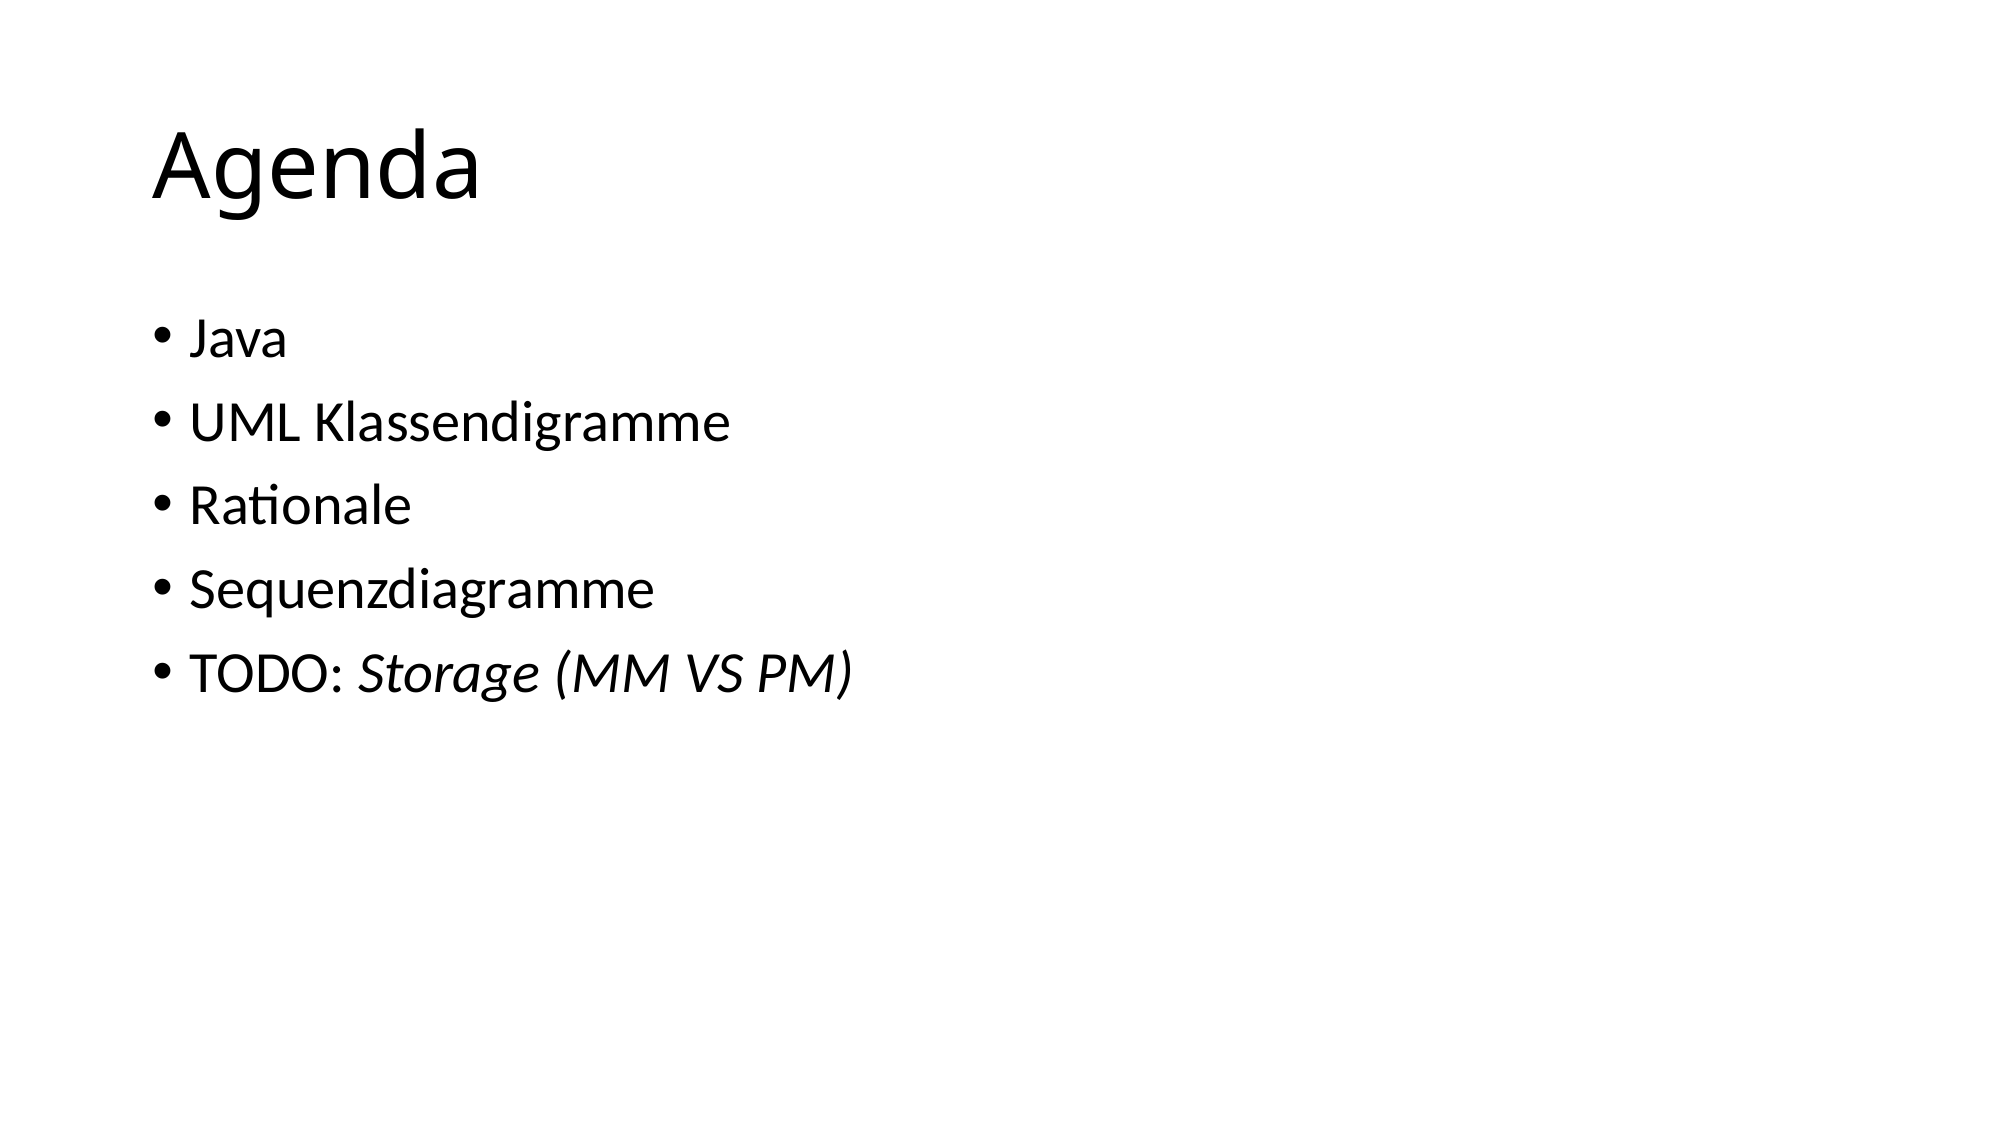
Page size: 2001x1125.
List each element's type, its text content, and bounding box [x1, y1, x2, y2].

list Java UML Klassendigramme Rationale Sequenzdiagramme TODO: Storage (MM VS PM) [137, 299, 1863, 1014]
title Agenda [137, 59, 1863, 278]
